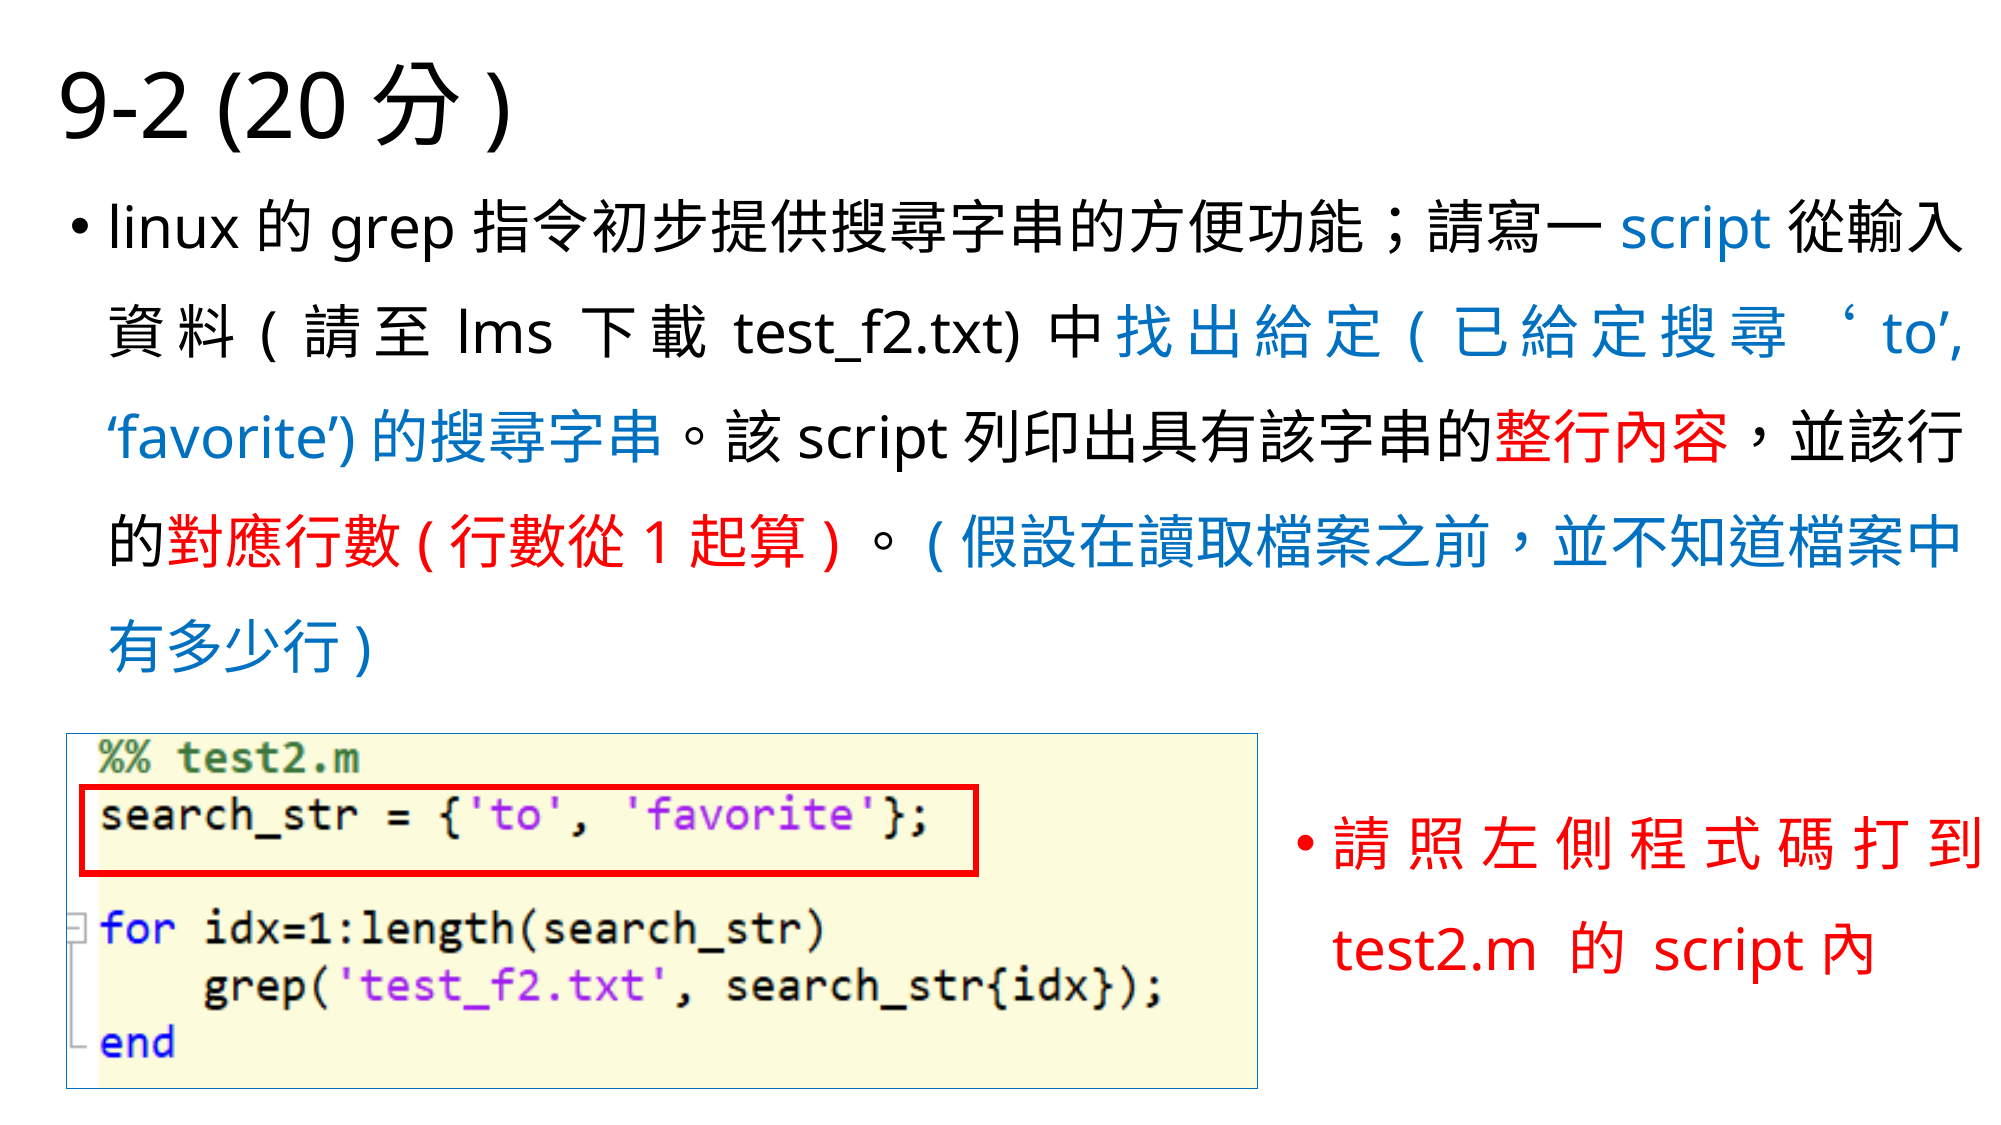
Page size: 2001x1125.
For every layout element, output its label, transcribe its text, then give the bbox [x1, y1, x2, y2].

list linux的grep指令初步提供搜尋字串的方便功能；請寫一script從輸入資料(請至lms下載test_f2.txt)中找出給定(已給定搜尋‘to’, ‘favorite’)的搜尋字串。該script列印出具有該字串的整行內容，並該行的對應行數(行數從1起算)。(假設在讀取檔案之前，並不知道檔案中有多少行) 將此題寫成一個M-file並命名為test２.m [54, 147, 1980, 862]
title 9-2 (20分) [42, 0, 1768, 218]
picture [66, 733, 1258, 1089]
text_box 請照左側程式碼打到 test2.m 的 script內 [1280, 765, 2000, 1058]
